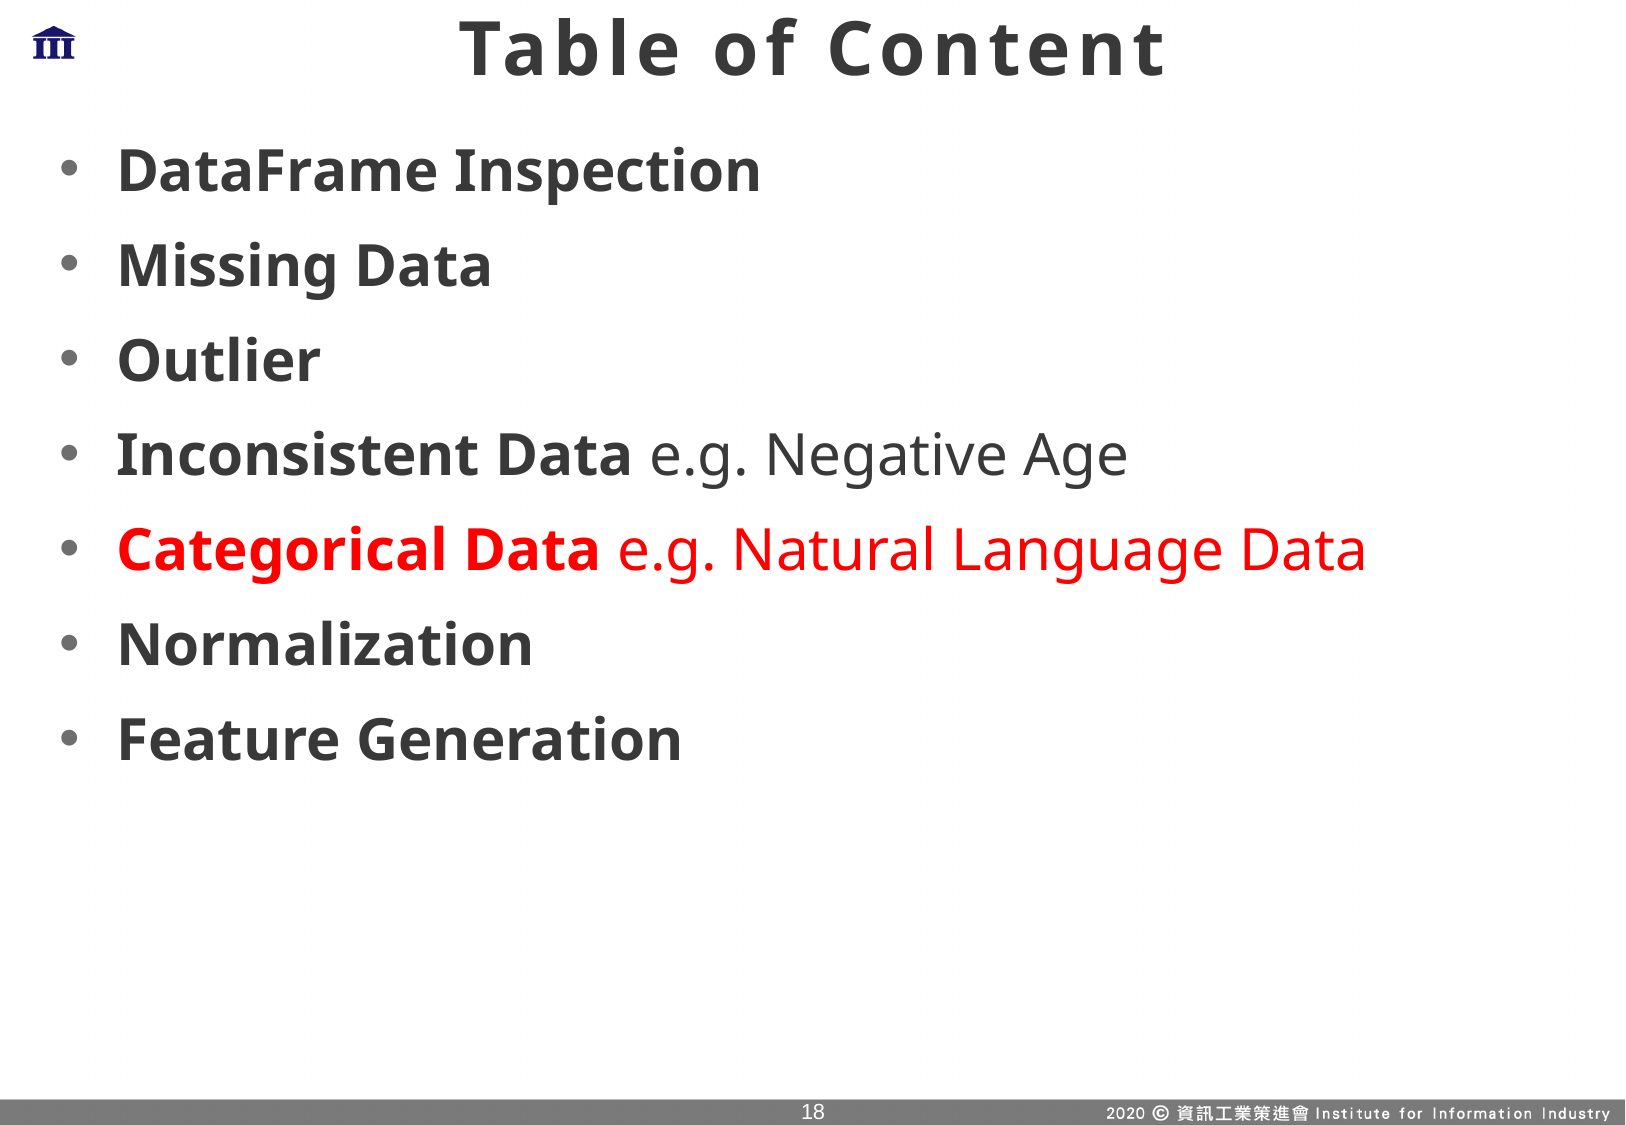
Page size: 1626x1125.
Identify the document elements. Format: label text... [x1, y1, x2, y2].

picture [0, 0, 1626, 1125]
list DataFrame Inspection Missing Data Outlier Inconsistent Data e.g. Negative Age Categorical Data e.g. Natural Language Data Normalization Feature Generation [44, 125, 1575, 1090]
title Table of Content [103, 0, 1522, 90]
slide_number 17 [778, 1089, 848, 1125]
